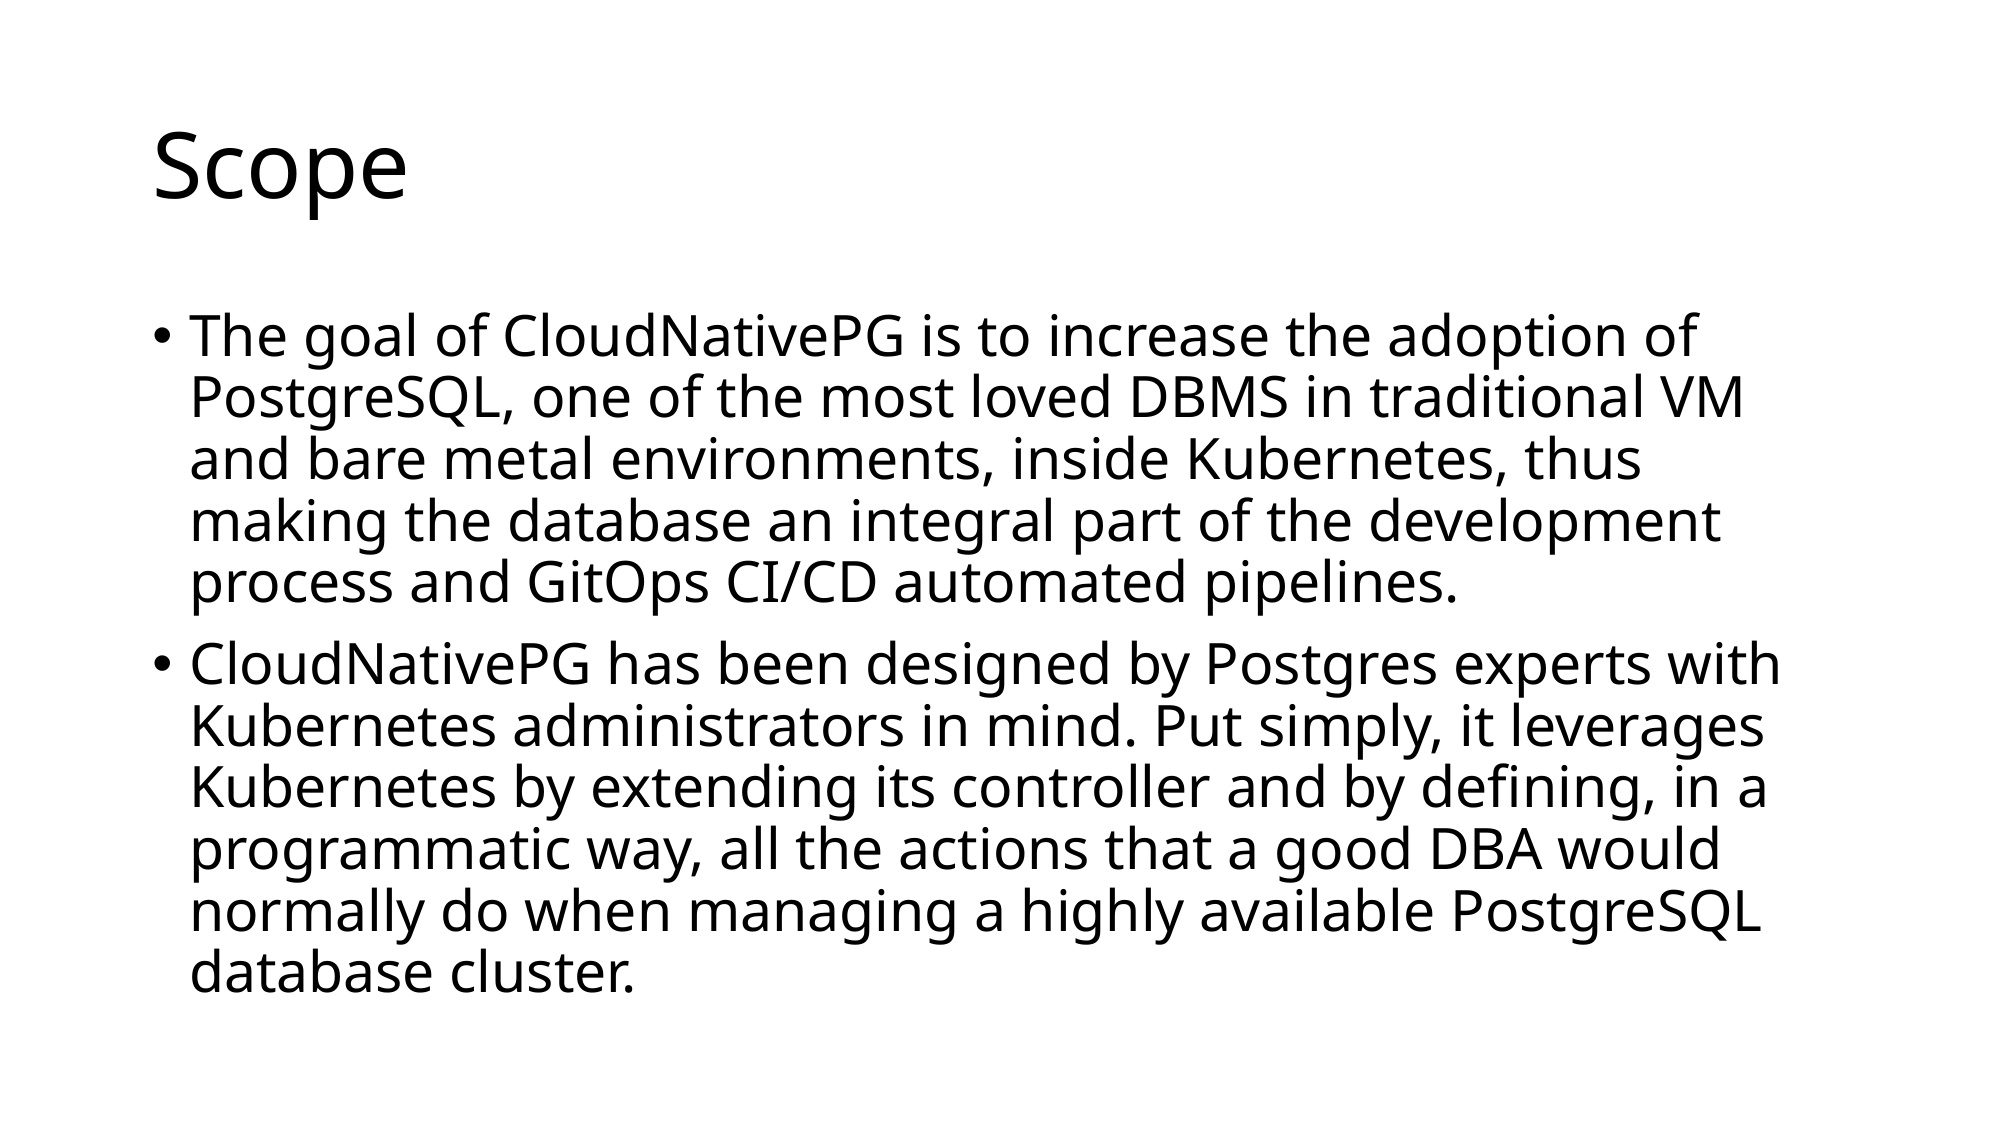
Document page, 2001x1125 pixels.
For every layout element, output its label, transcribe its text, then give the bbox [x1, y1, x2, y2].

title Scope [137, 59, 1863, 278]
list The goal of CloudNativePG is to increase the adoption of PostgreSQL, one of the most loved DBMS in traditional VM and bare metal environments, inside Kubernetes, thus making the database an integral part of the development process and GitOps CI/CD automated pipelines. CloudNativePG has been designed by Postgres experts with Kubernetes administrators in mind. Put simply, it leverages Kubernetes by extending its controller and by defining, in a programmatic way, all the actions that a good DBA would normally do when managing a highly available PostgreSQL database cluster. [137, 299, 1863, 1014]
